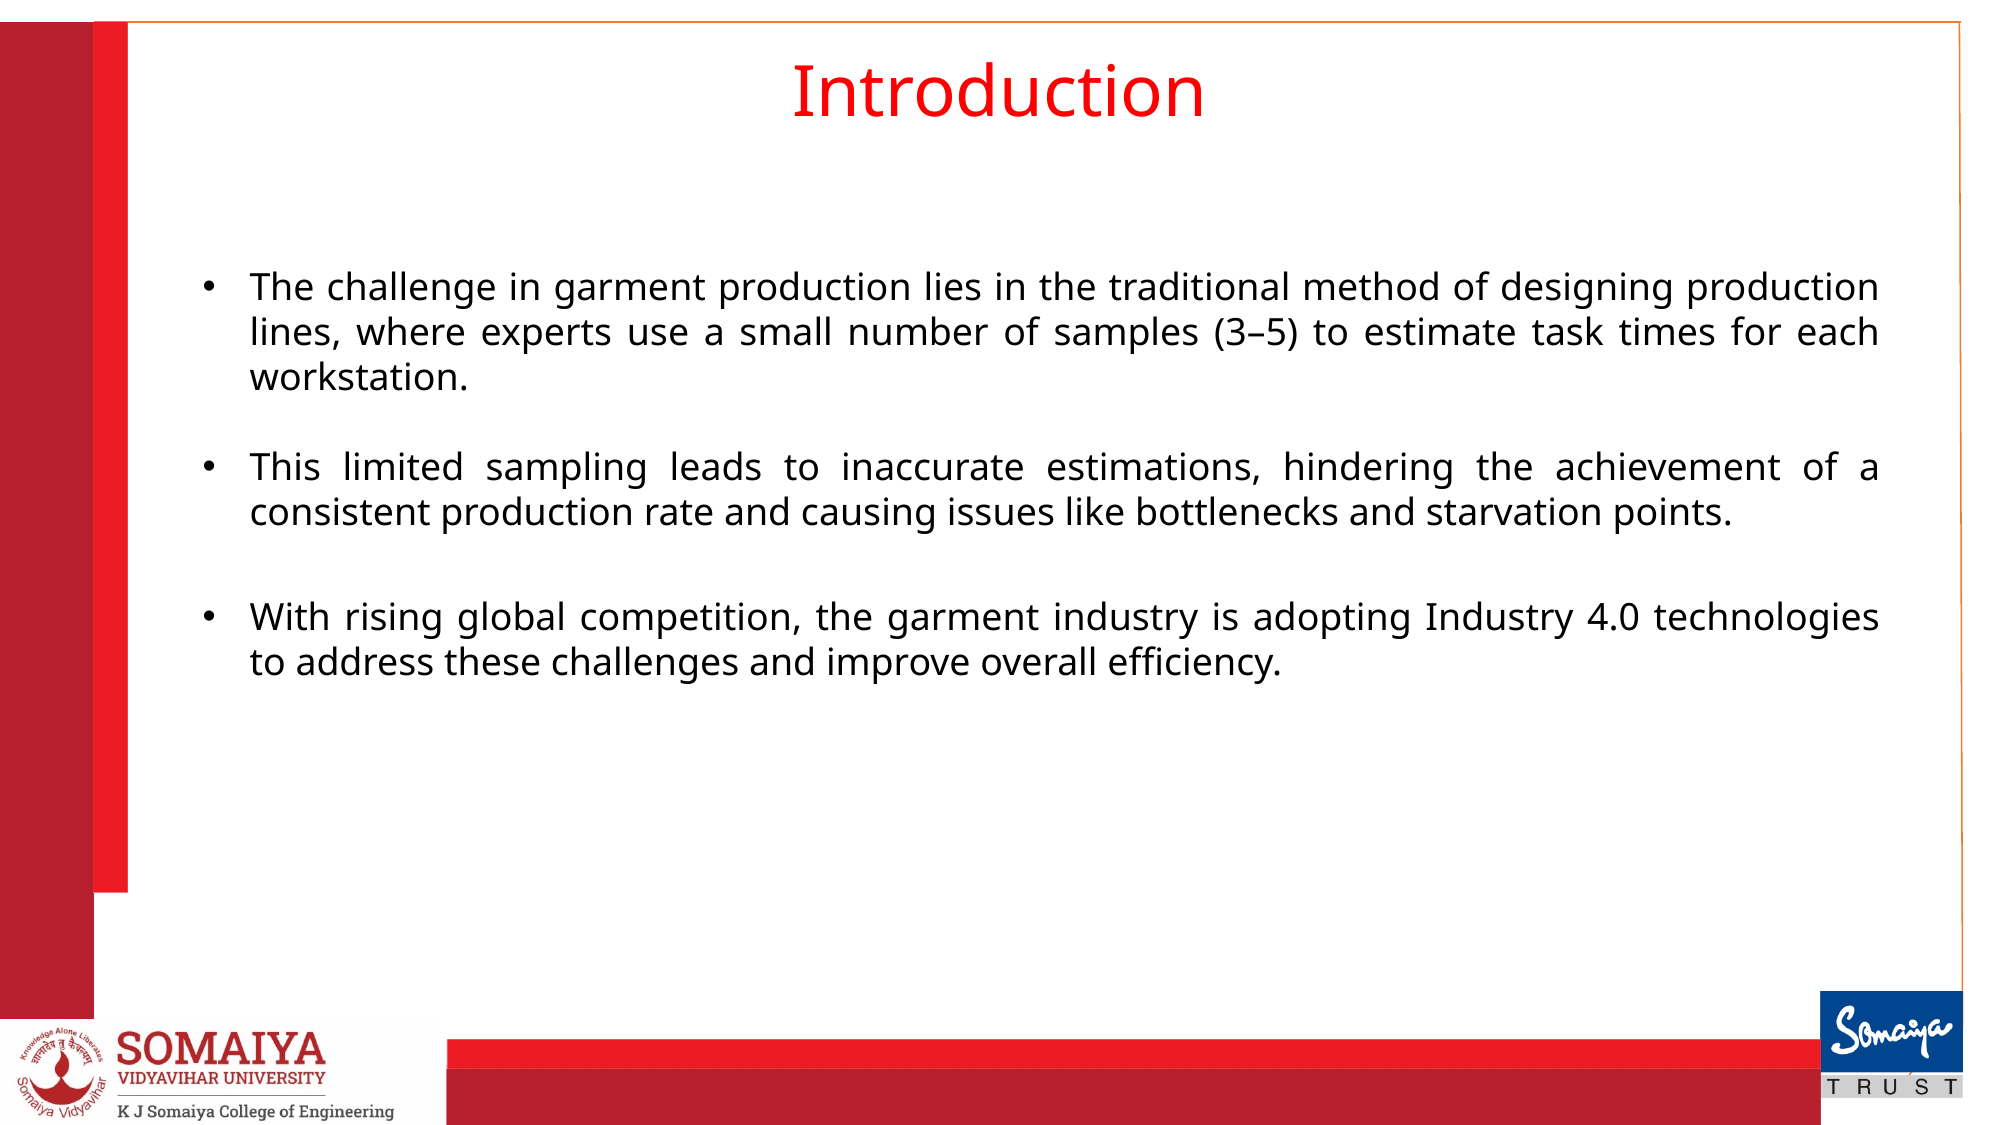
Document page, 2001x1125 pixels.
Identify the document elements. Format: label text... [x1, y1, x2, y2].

title Introduction [576, 47, 1424, 149]
picture [1820, 991, 1963, 1098]
picture [447, 1040, 1820, 1125]
text_box The challenge in garment production lies in the traditional method of designing production lines, where experts use a small number of samples (3–5) to estimate task times for each workstation. This limited sampling leads to inaccurate estimations, hindering the achievement of a consistent production rate and causing issues like bottlenecks and starvation points. With rising global competition, the garment industry is adopting Industry 4.0 technologies to address these challenges and improve overall efficiency. [187, 247, 1897, 788]
picture [0, 22, 436, 1125]
